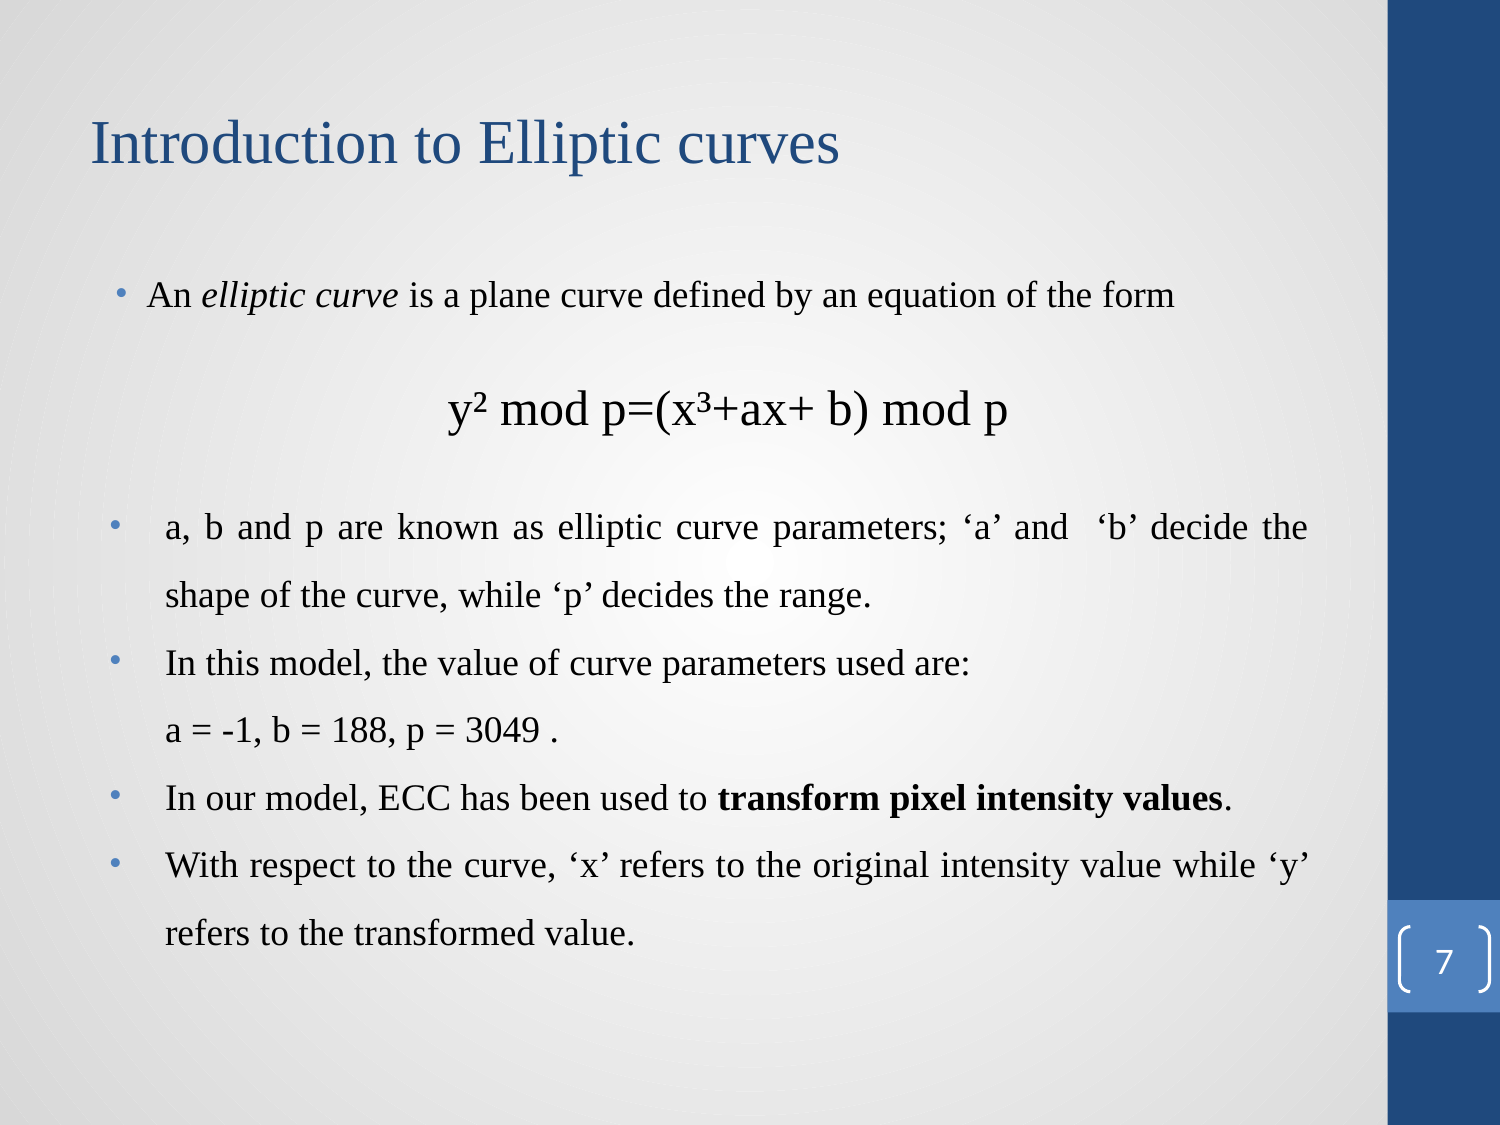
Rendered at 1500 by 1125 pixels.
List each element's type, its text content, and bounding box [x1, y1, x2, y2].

title Introduction to Elliptic curves [75, 45, 1325, 233]
list An elliptic curve is a plane curve defined by an equation of the form y² mod p=(x³+ax+ b) mod p a, b and p are known as elliptic curve parameters; ‘a’ and ‘b’ decide the shape of the curve, while ‘p’ decides the range. In this model, the value of curve parameters used are: a = -1, b = 188, p = 3049 . In our model, ECC has been used to transform pixel intensity values. With respect to the curve, ‘x’ refers to the original intensity value while ‘y’ refers to the transformed value. [75, 262, 1325, 1050]
slide_number ‹#› [1397, 925, 1492, 994]
